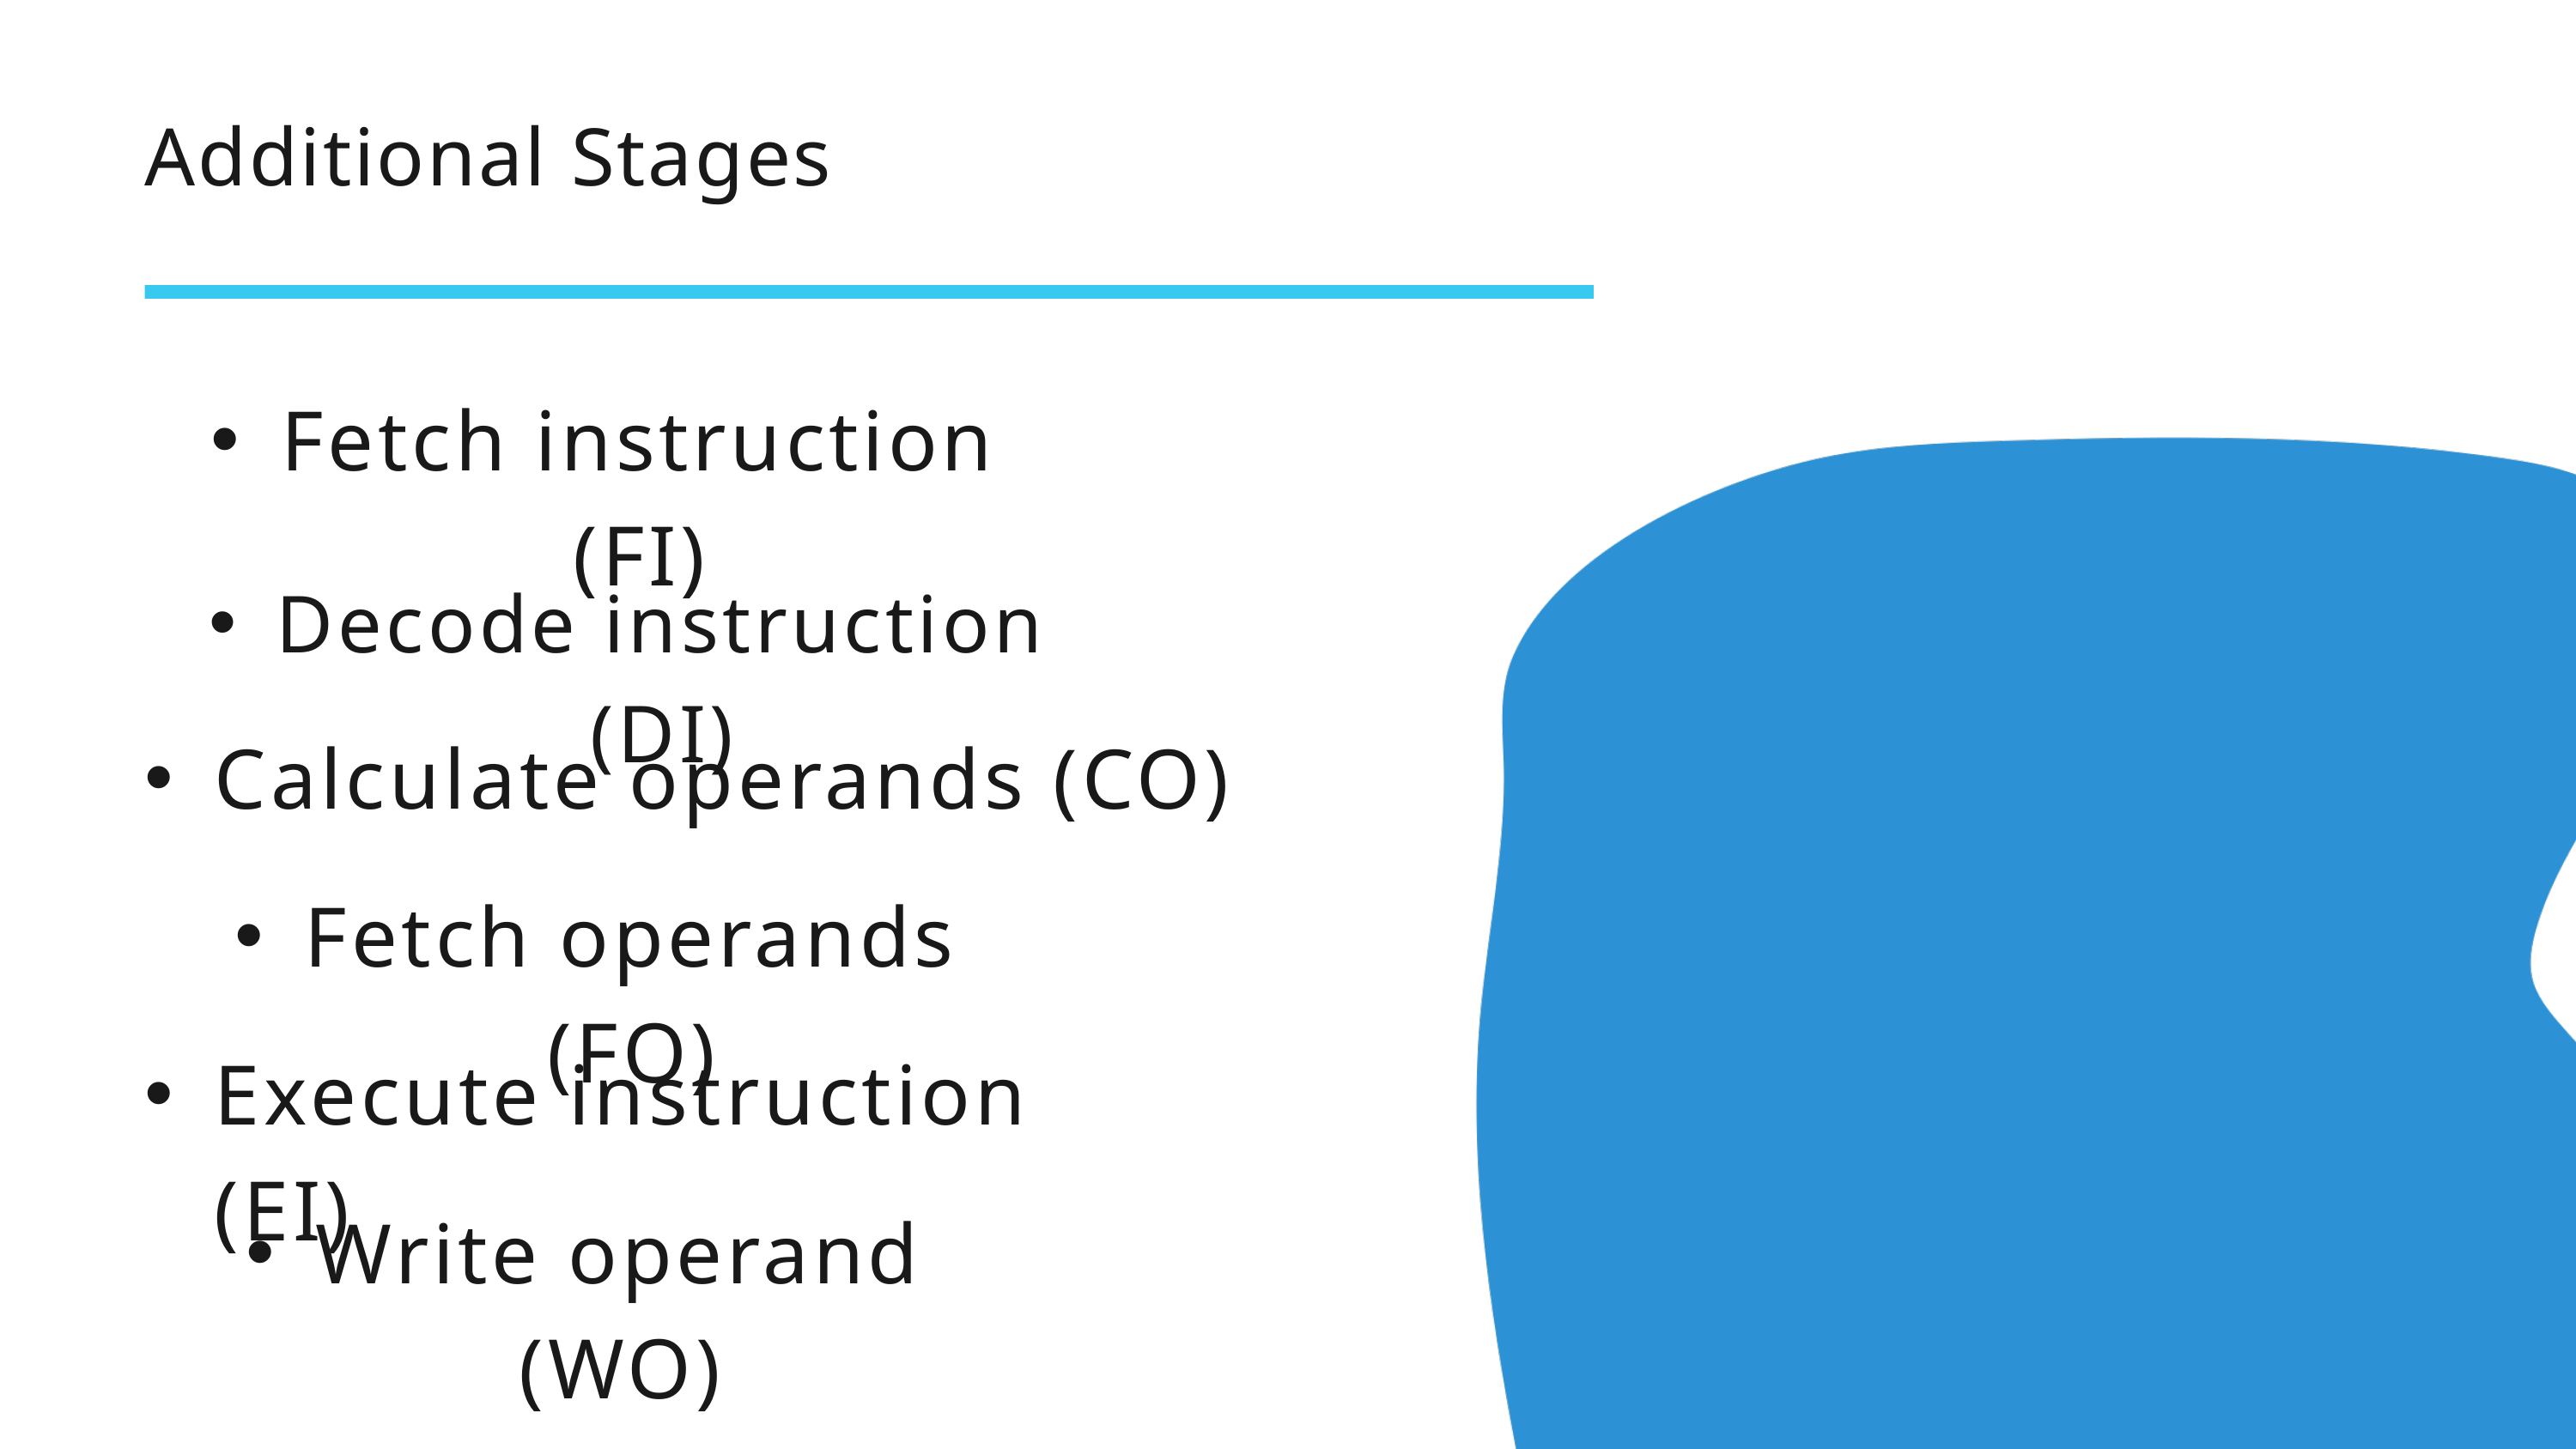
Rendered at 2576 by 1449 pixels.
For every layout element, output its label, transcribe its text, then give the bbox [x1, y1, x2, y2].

text_box Fetch operands (FO) [75, 869, 1049, 1026]
text_box [144, 285, 1594, 299]
text_box Fetch instruction (FI) [75, 372, 1065, 558]
text_box Additional Stages [144, 98, 1594, 202]
text_box Execute instruction (EI) [75, 1026, 1161, 1373]
text_box [1467, 434, 2576, 1449]
text_box Calculate operands (CO) [75, 711, 1364, 827]
text_box Decode instruction (DI) [75, 558, 1115, 711]
text_box Write operand (WO) [75, 1185, 1025, 1449]
